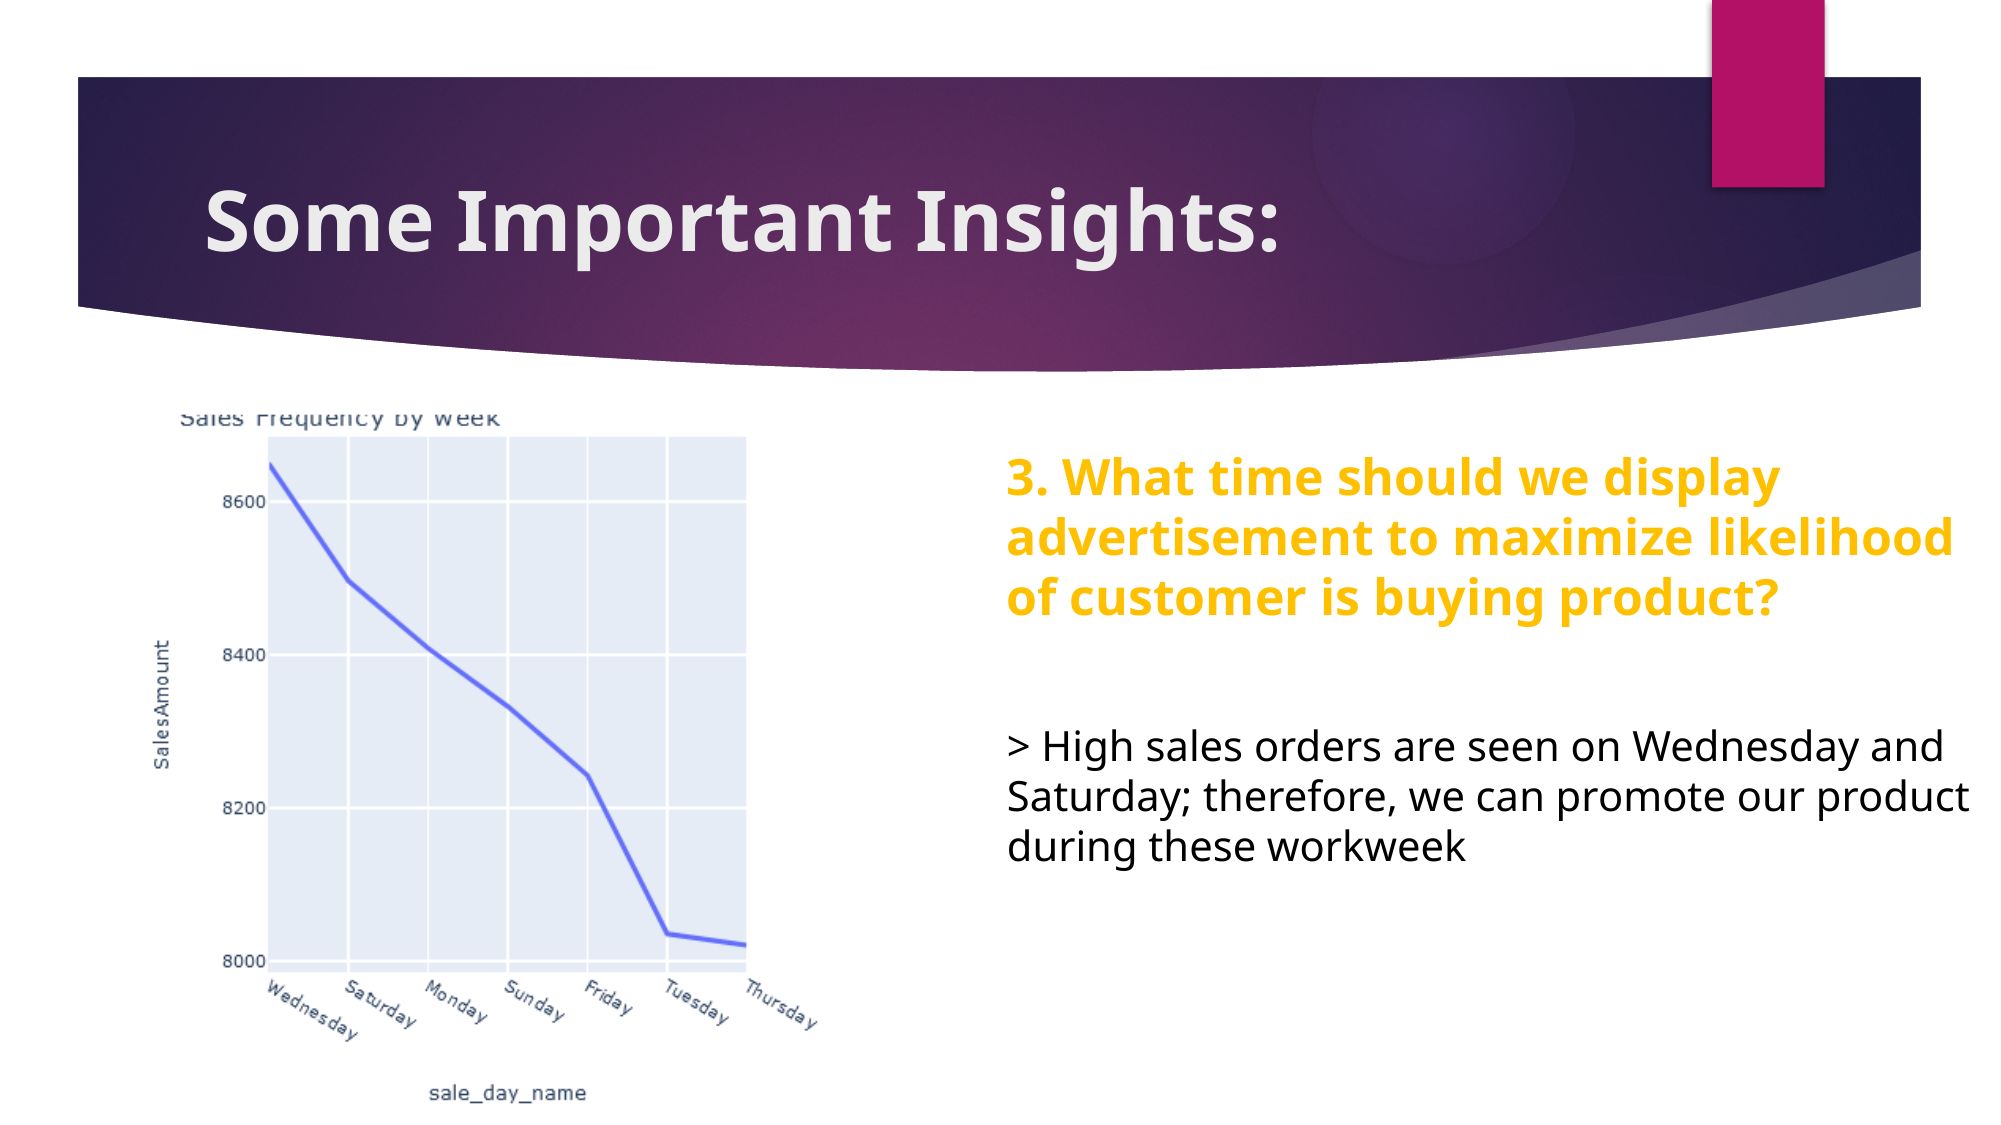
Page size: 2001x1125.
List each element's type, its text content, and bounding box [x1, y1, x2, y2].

picture [104, 404, 898, 1124]
text_box 3. What time should we display advertisement to maximize likelihood of customer is buying product? [992, 437, 1993, 633]
text_box > High sales orders are seen on Wednesday and Saturday; therefore, we can promote our product during these workweek [992, 711, 2000, 877]
title Some Important Insights: [189, 159, 1627, 276]
